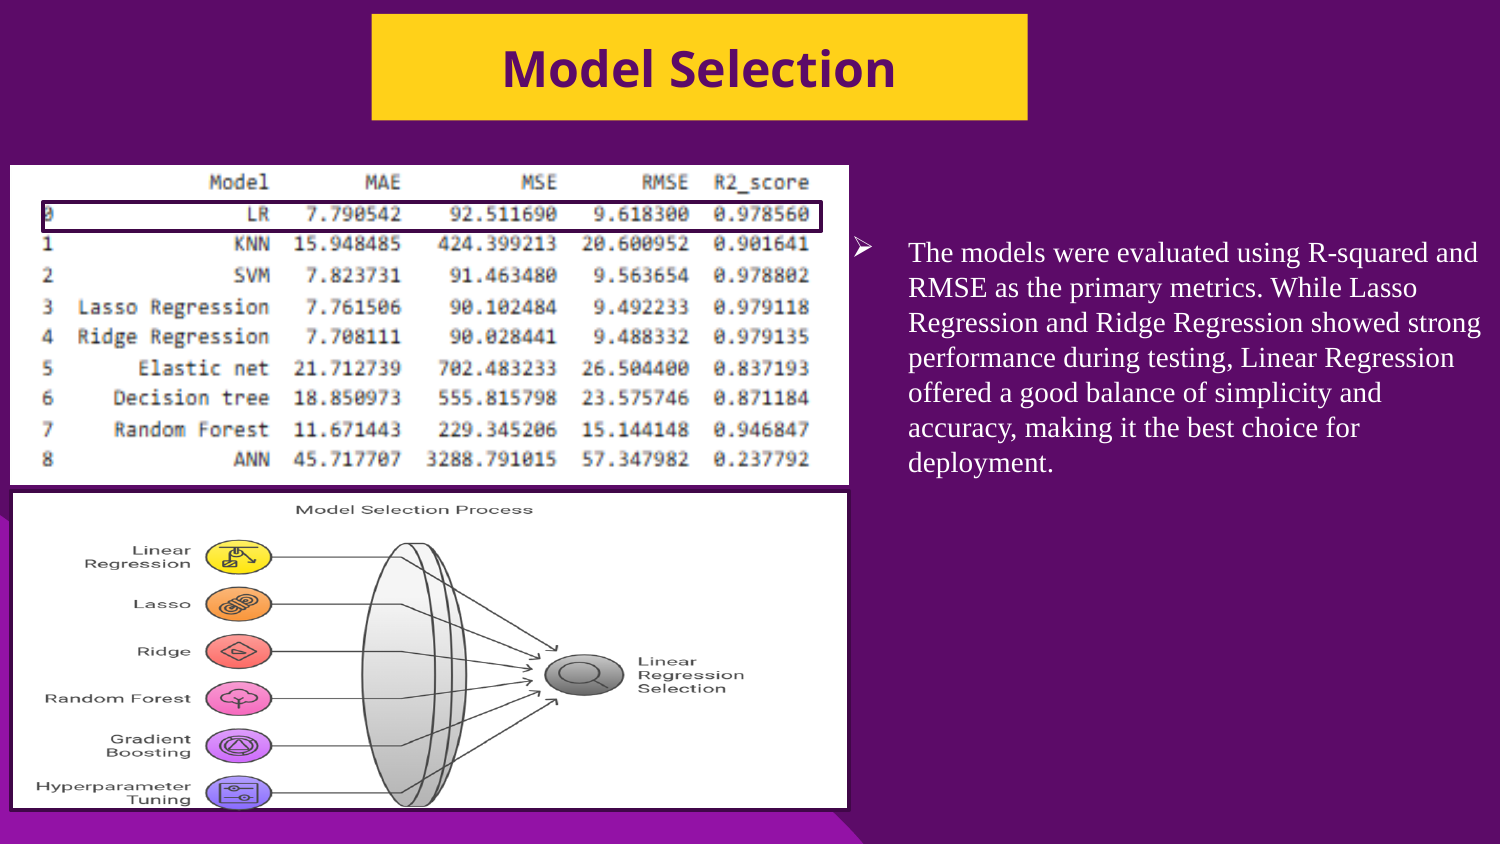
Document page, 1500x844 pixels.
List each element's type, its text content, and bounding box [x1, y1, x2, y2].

picture [10, 164, 849, 485]
text_box [9, 490, 851, 812]
subtitle The models were evaluated using R-squared and RMSE as the primary metrics. While Lasso Regression and Ridge Regression showed strong performance during testing, Linear Regression offered a good balance of simplicity and accuracy, making it the best choice for deployment. [851, 183, 1500, 572]
picture [11, 496, 765, 817]
title Model Selection [371, 13, 1028, 121]
